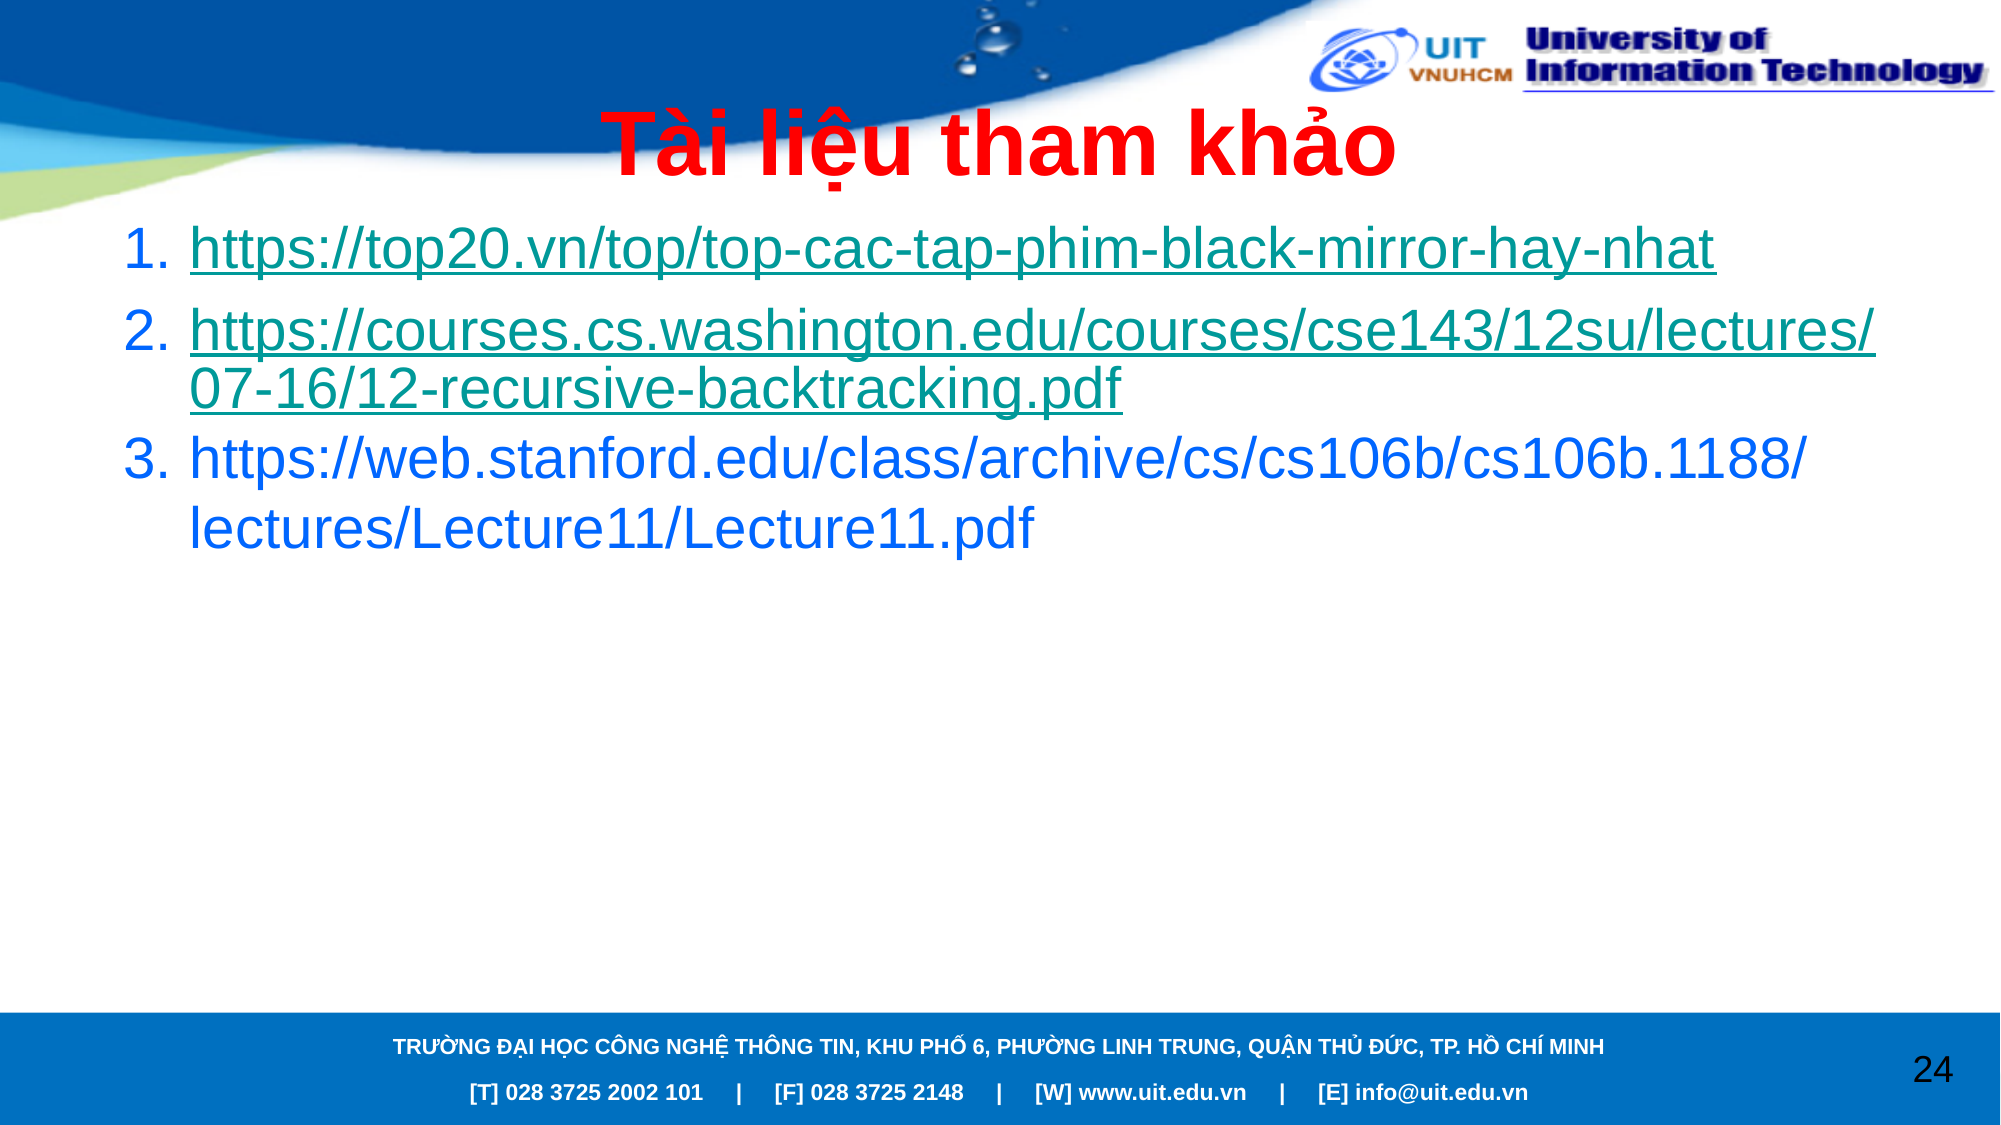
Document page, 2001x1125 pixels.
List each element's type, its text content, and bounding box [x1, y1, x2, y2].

picture [0, 0, 2001, 1125]
list https://top20.vn/top/top-cac-tap-phim-black-mirror-hay-nhat https://courses.cs.washington.edu/courses/cse143/12su/lectures/07-16/12-recursive-backtracking.pdf https://web.stanford.edu/class/archive/cs/cs106b/cs106b.1188/lectures/Lecture11/Lecture11.pdf [99, 202, 1900, 1005]
title Tài liệu tham khảo [99, 45, 1900, 202]
